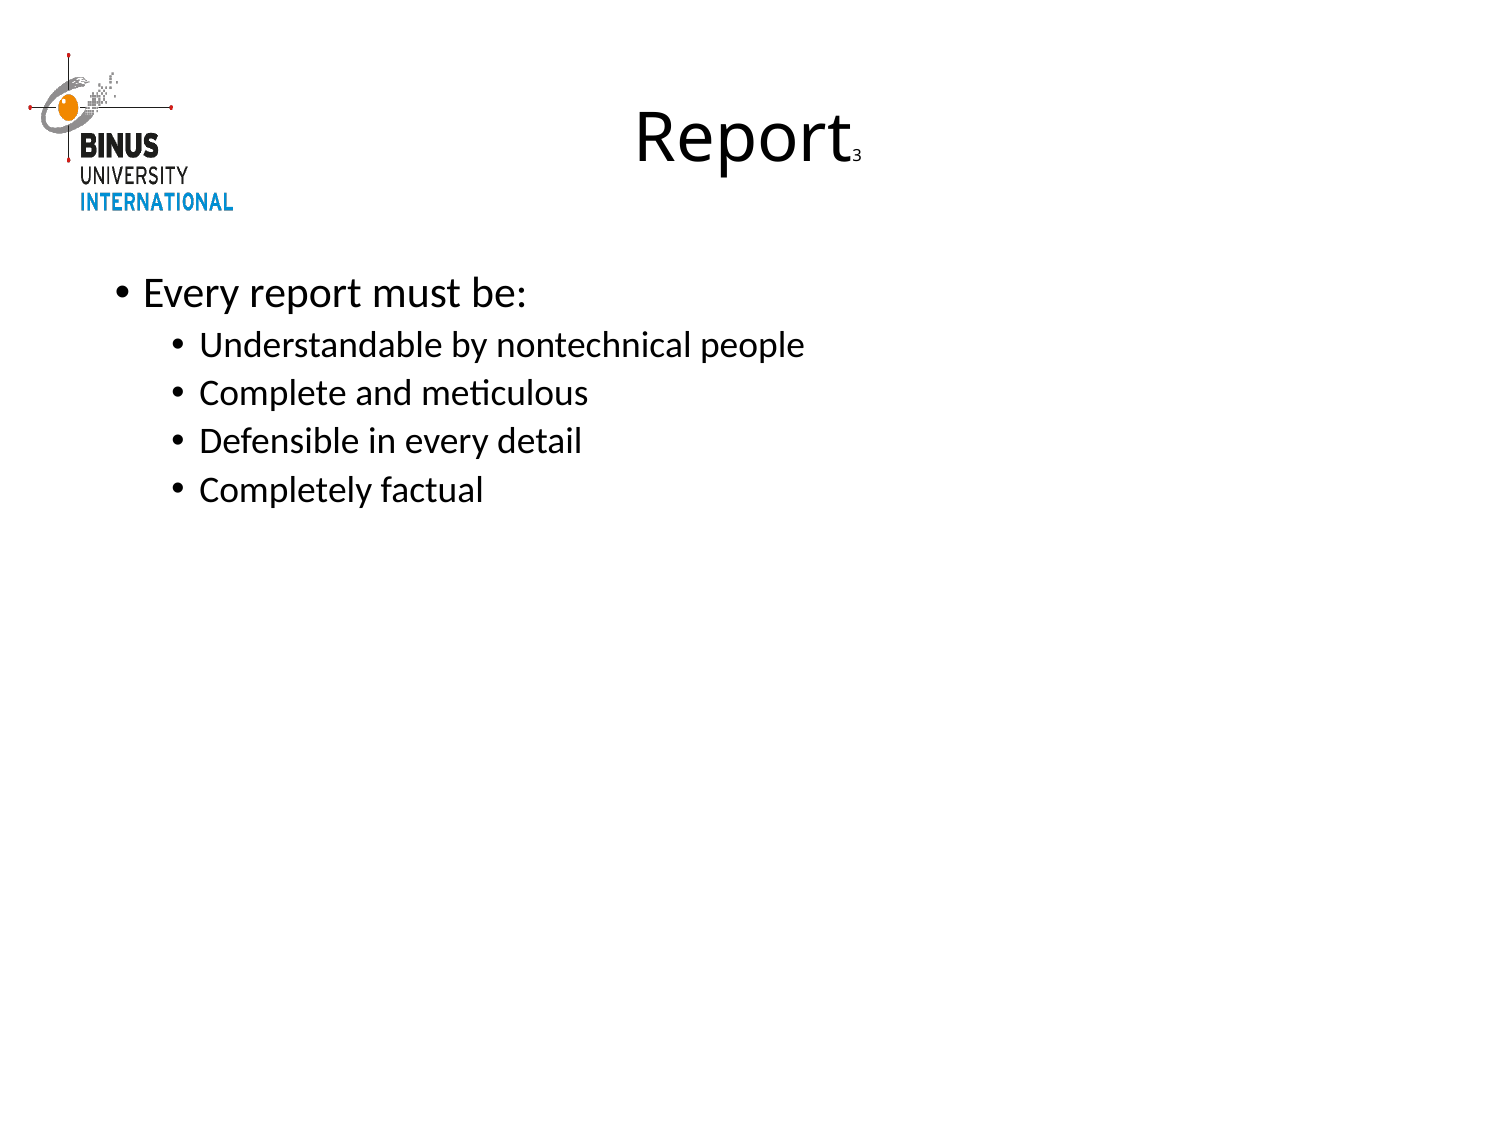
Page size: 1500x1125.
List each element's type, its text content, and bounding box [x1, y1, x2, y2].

title Report3 [99, 45, 1400, 233]
list Every report must be: Understandable by nontechnical people Complete and meticulous Defensible in every detail Completely factual [99, 262, 1400, 938]
picture [0, 0, 261, 269]
